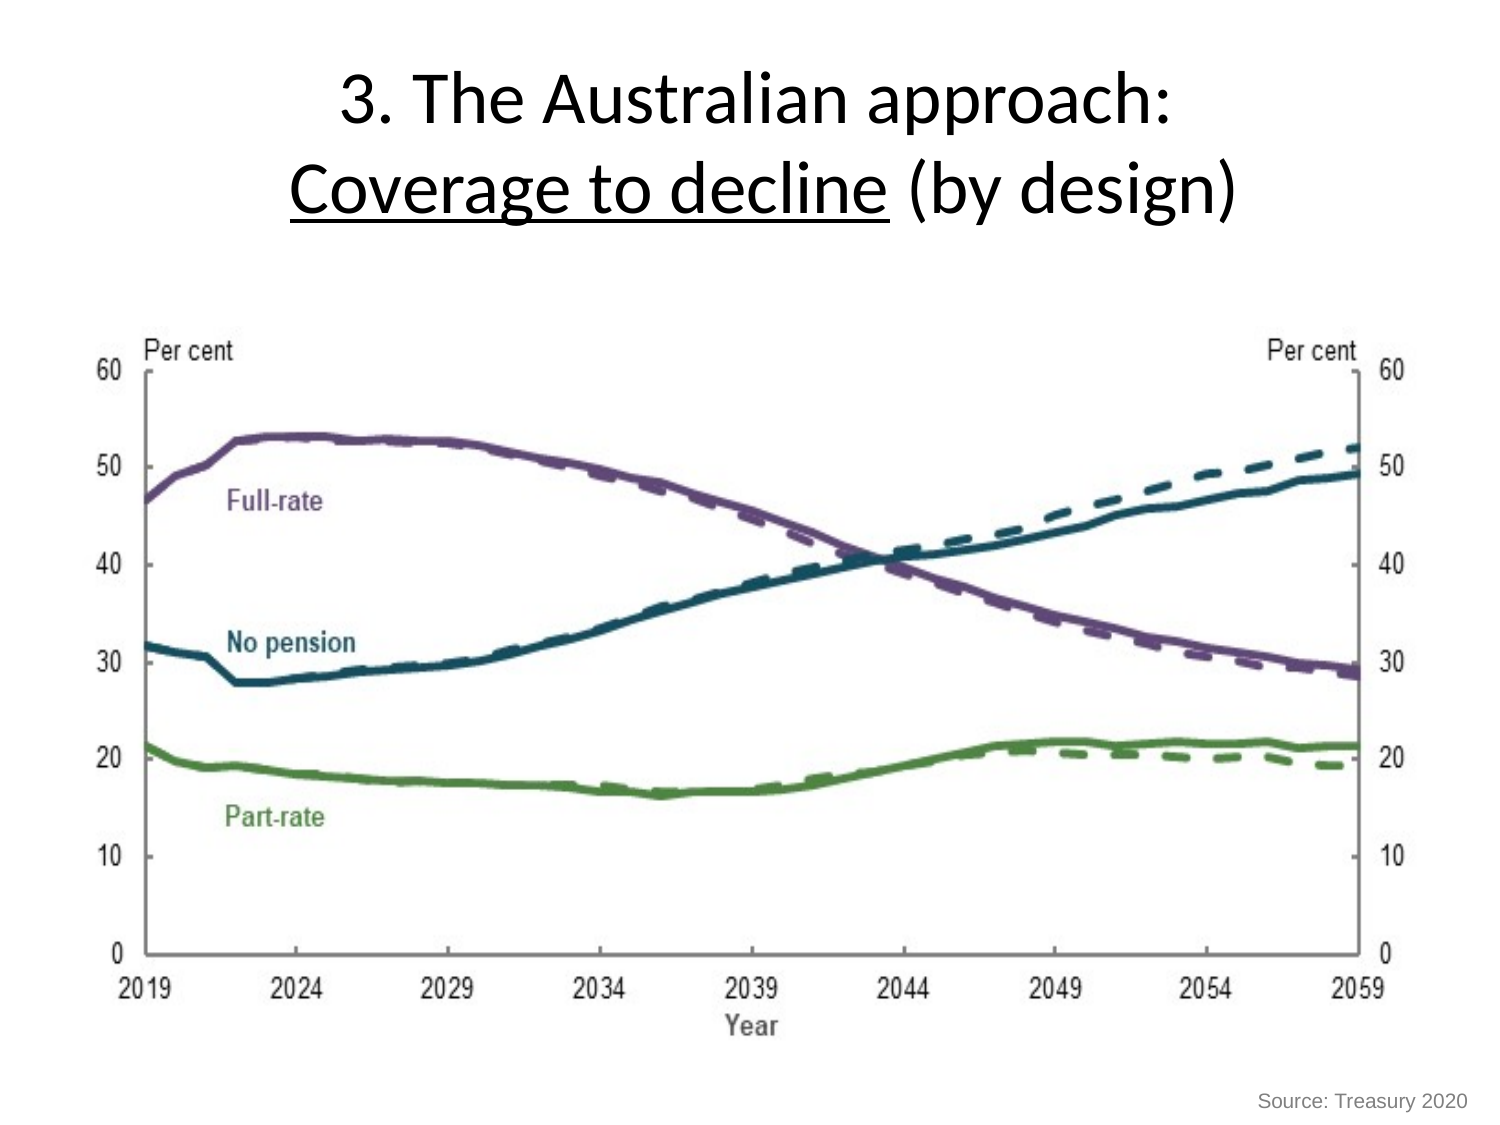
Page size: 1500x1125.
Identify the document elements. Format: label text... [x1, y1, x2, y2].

text_box Source: Treasury 2020 [357, 1079, 1483, 1120]
picture [81, 326, 1419, 1048]
title 3. The Australian approach: Coverage to decline (by design) [29, 44, 1500, 233]
